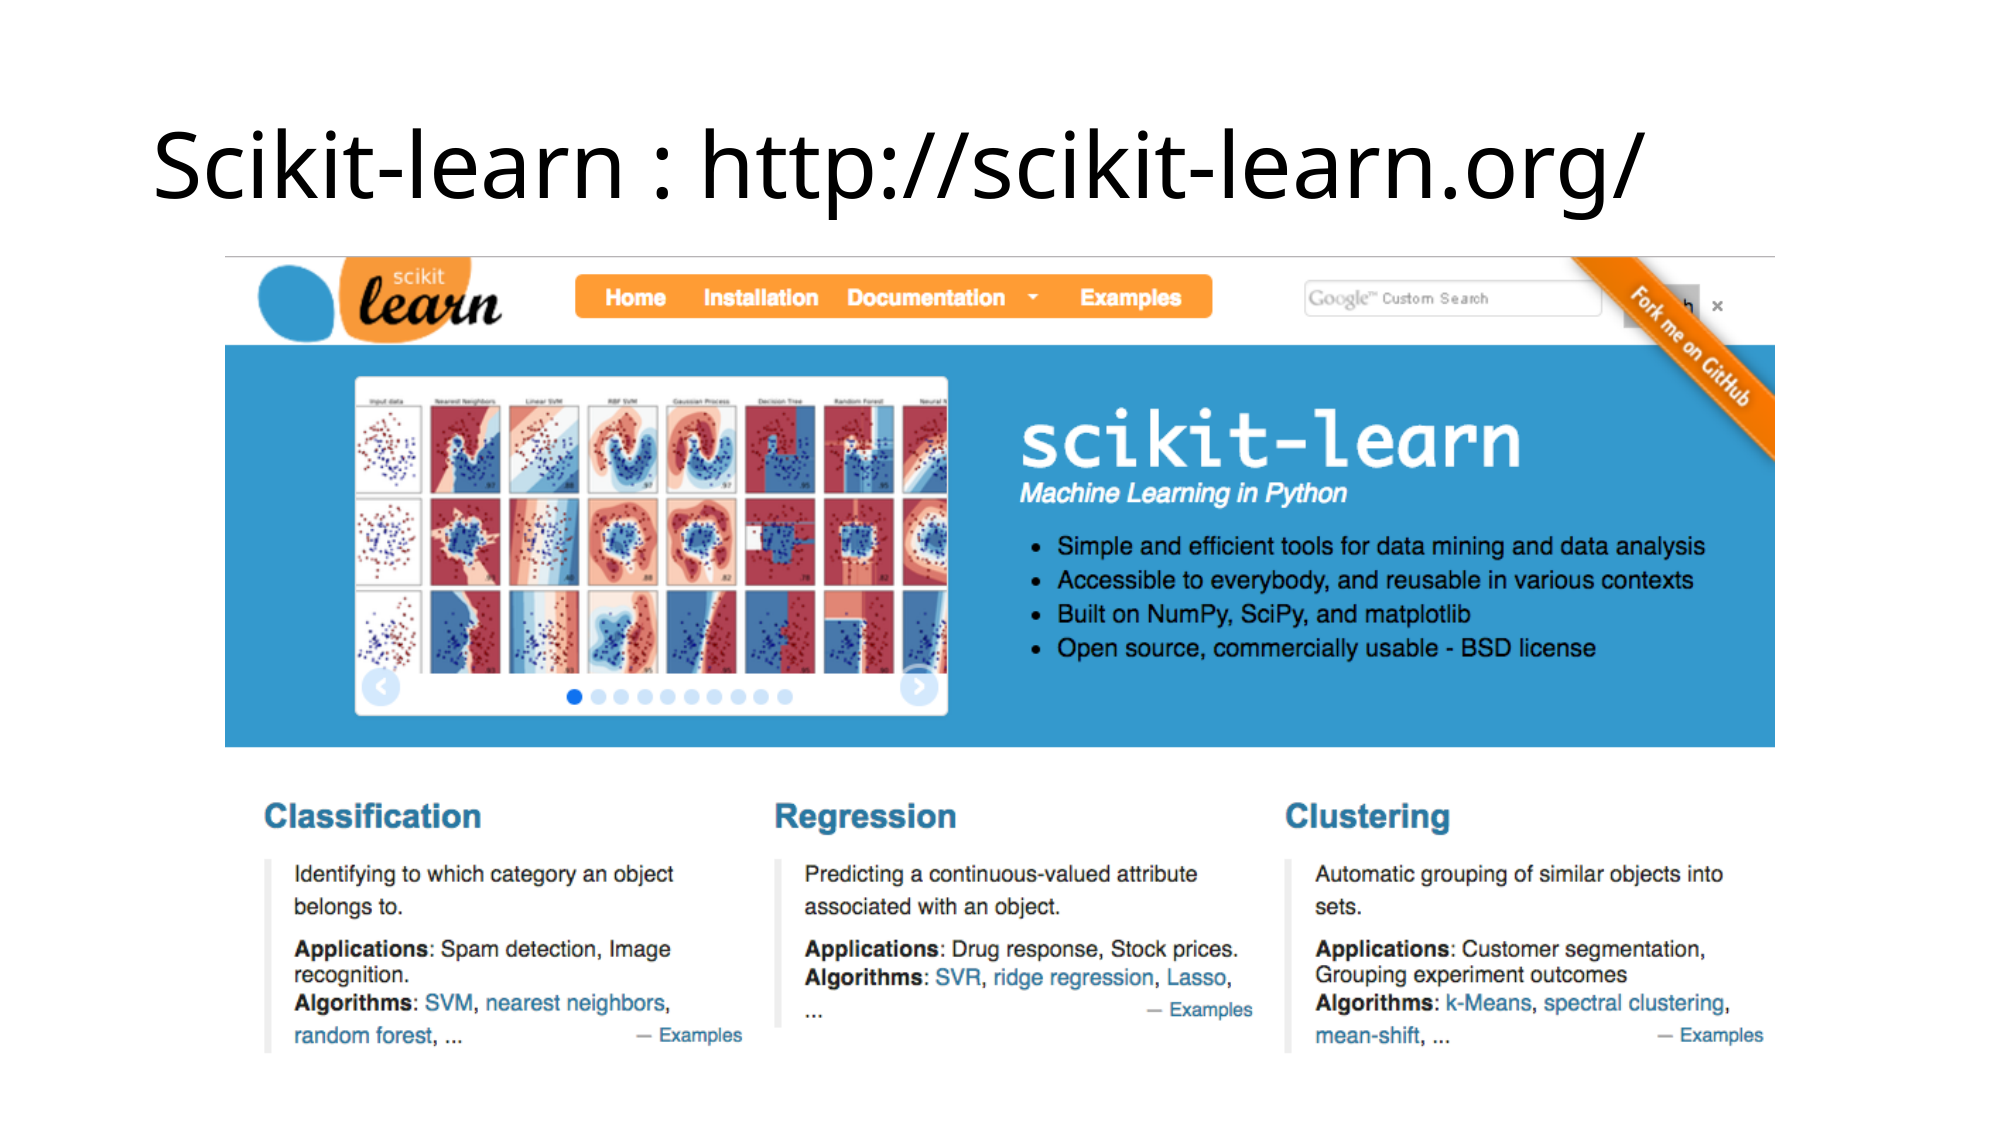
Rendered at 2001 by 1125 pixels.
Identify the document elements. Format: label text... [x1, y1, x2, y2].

title Scikit-learn : http://scikit-learn.org/ [137, 59, 1863, 278]
picture [224, 256, 1775, 1066]
